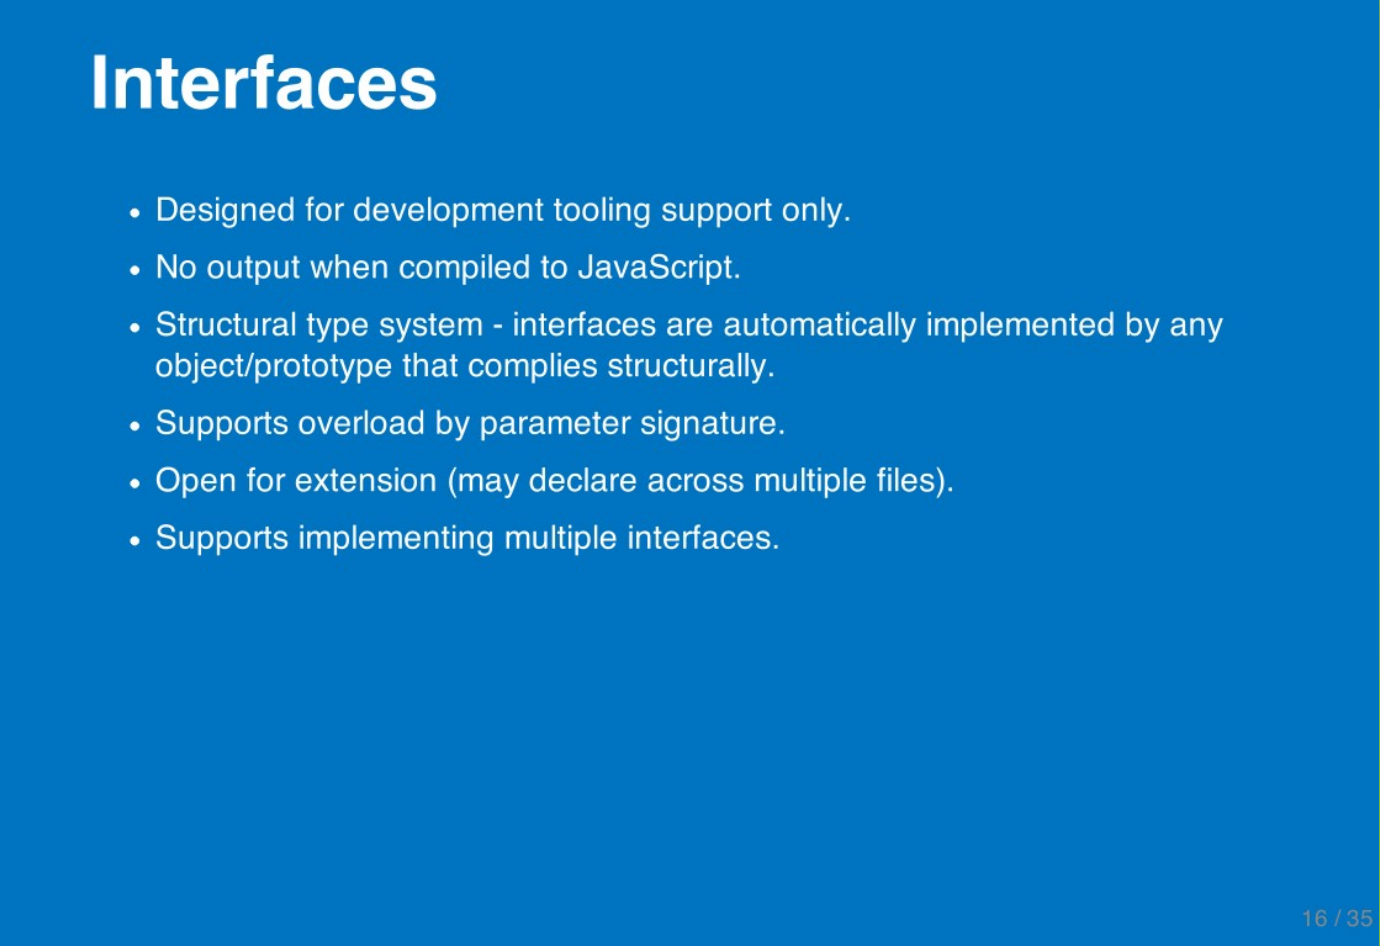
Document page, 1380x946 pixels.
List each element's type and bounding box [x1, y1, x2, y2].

text_box [0, 0, 1380, 946]
